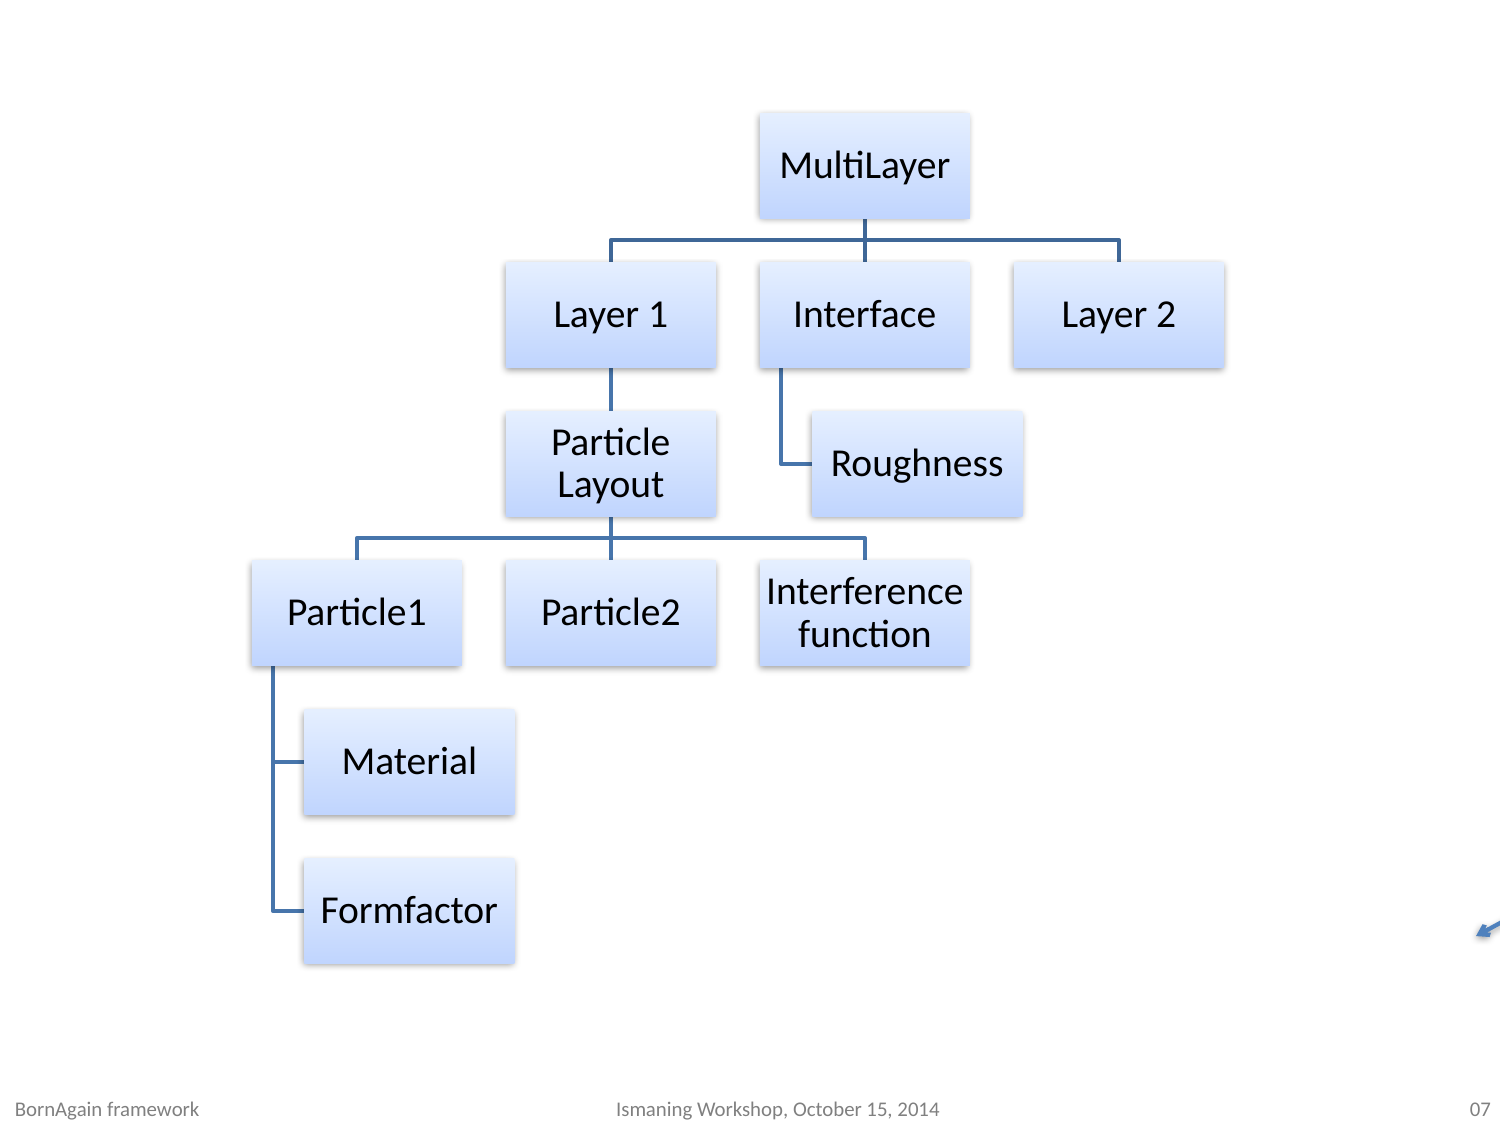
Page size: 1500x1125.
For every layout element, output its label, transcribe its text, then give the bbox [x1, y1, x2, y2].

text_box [1475, 829, 1500, 937]
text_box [24, 112, 1451, 964]
text_box BornAgain framework Ismaning Workshop, October 15, 2014 07 [0, 1088, 1500, 1125]
